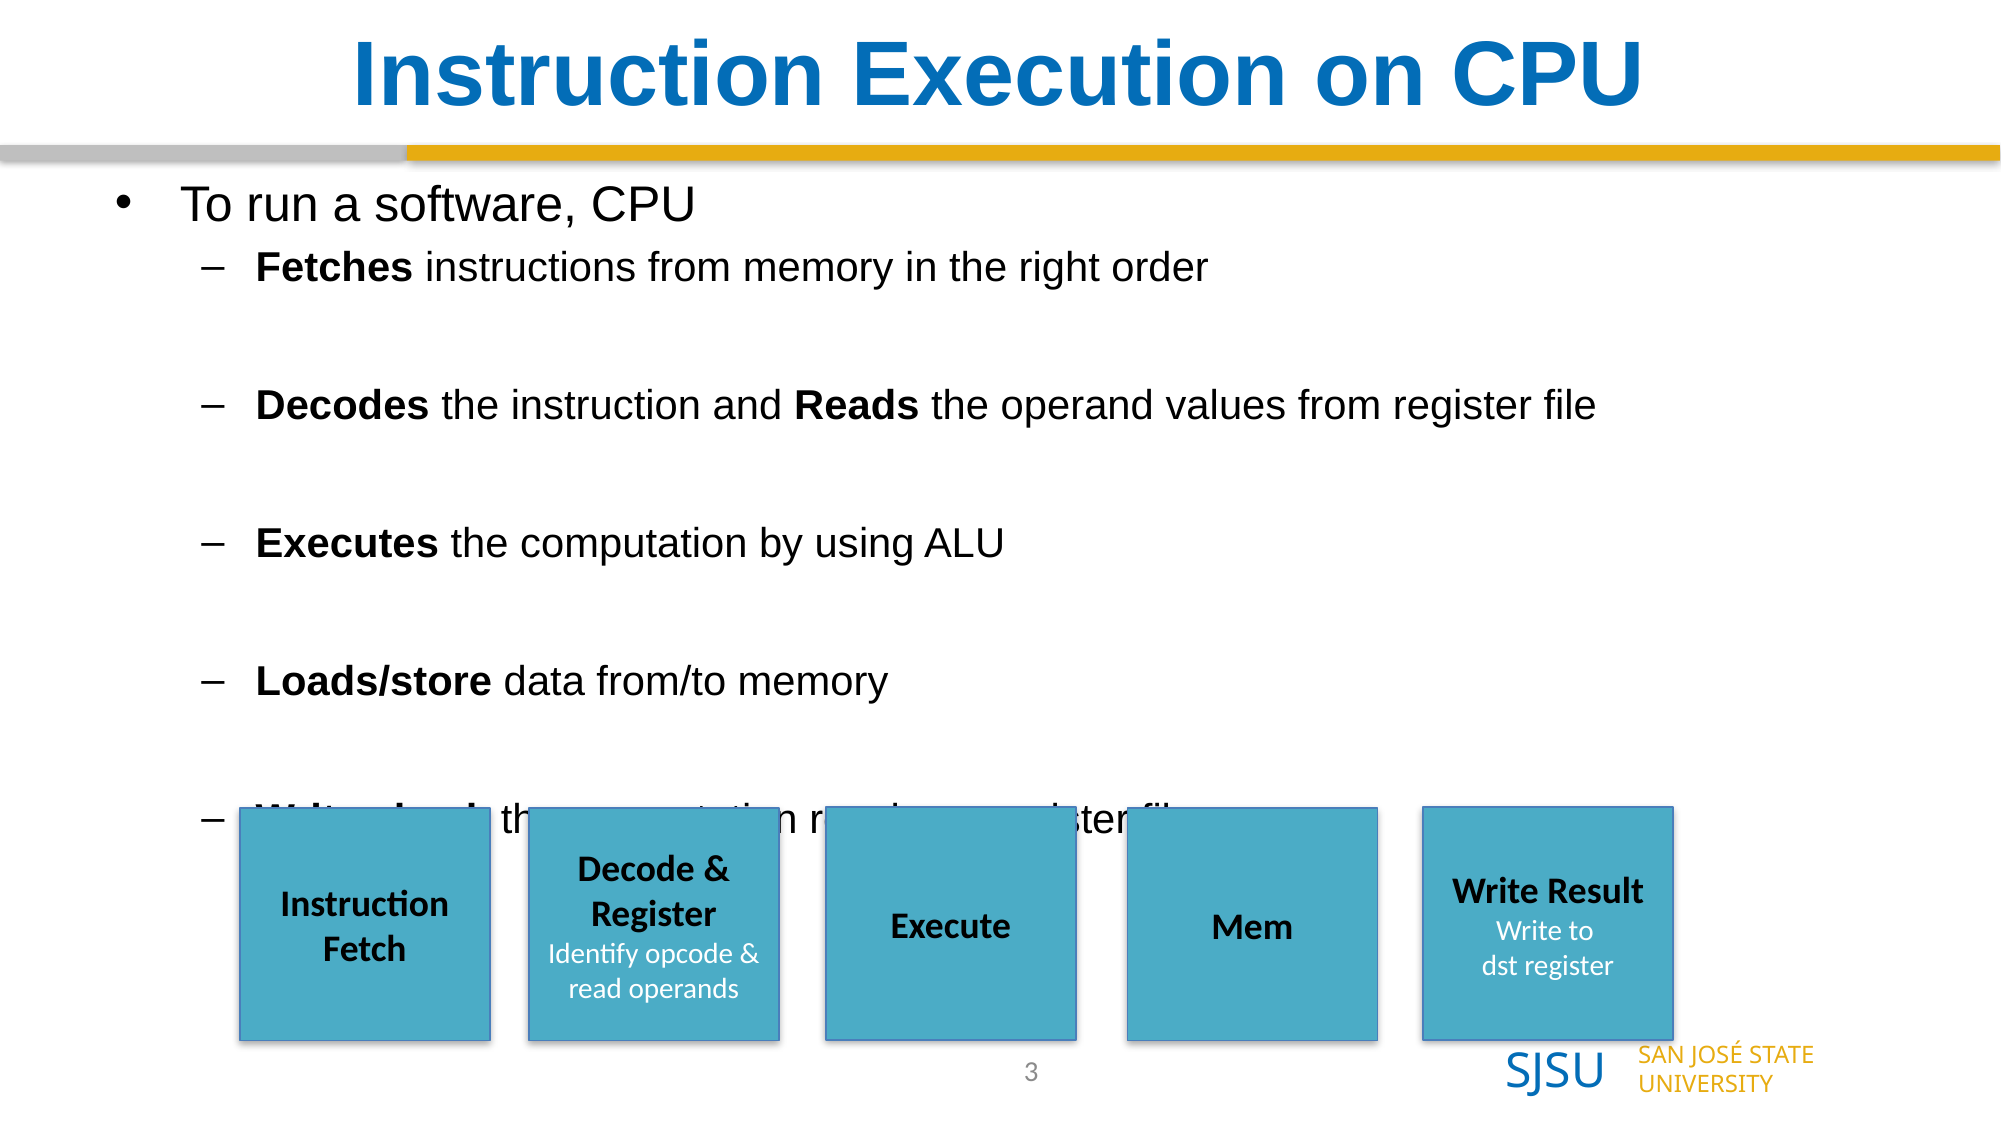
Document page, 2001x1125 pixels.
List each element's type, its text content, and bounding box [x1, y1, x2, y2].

slide_number 3 [797, 1040, 1265, 1100]
text_box Mem [1127, 807, 1378, 1041]
text_box Execute [825, 806, 1077, 1041]
text_box Decode & Register Identify opcode & read operands [528, 807, 780, 1041]
list To run a software, CPU Fetches instructions from memory in the right order Decodes the instruction and Reads the operand values from register file Executes the computation by using ALU Loads/store data from/to memory Writes back the computation results to register file [99, 163, 1900, 979]
text_box Instruction Fetch [239, 807, 491, 1041]
title Instruction Execution on CPU [99, 11, 1900, 126]
text_box Write Result Write to dst register [1422, 806, 1674, 1041]
